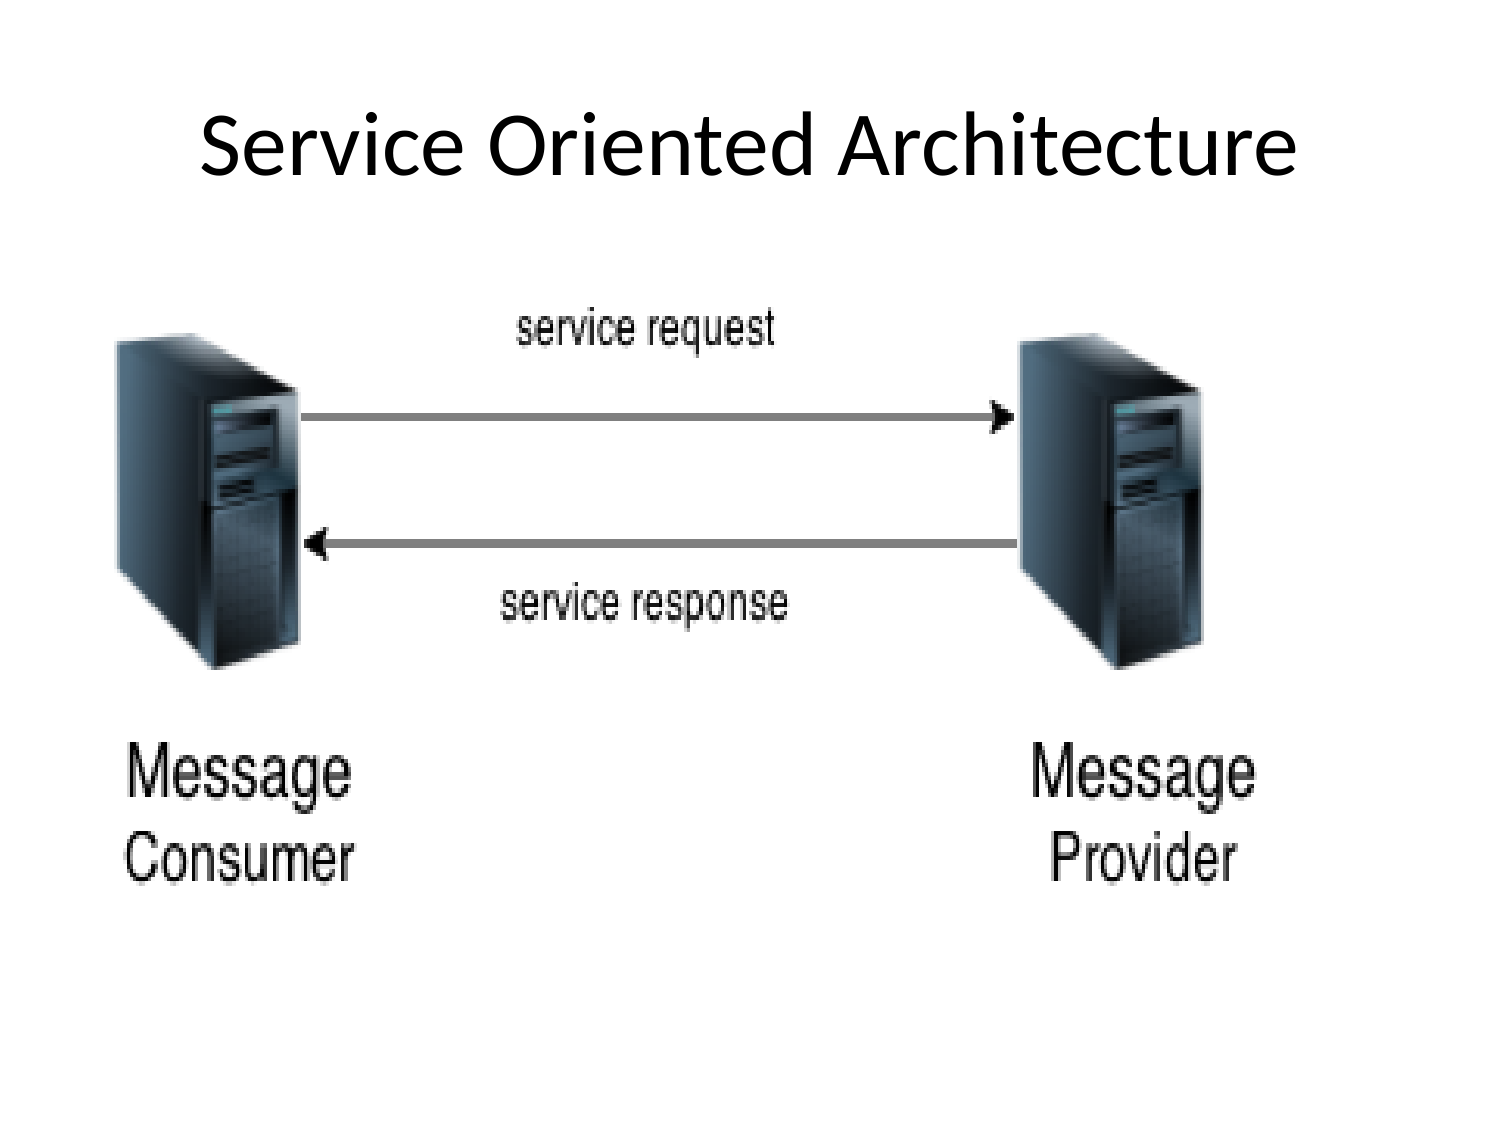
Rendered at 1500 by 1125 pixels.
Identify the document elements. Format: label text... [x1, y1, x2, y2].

title Service Oriented Architecture [75, 45, 1425, 233]
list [99, 274, 1413, 1001]
